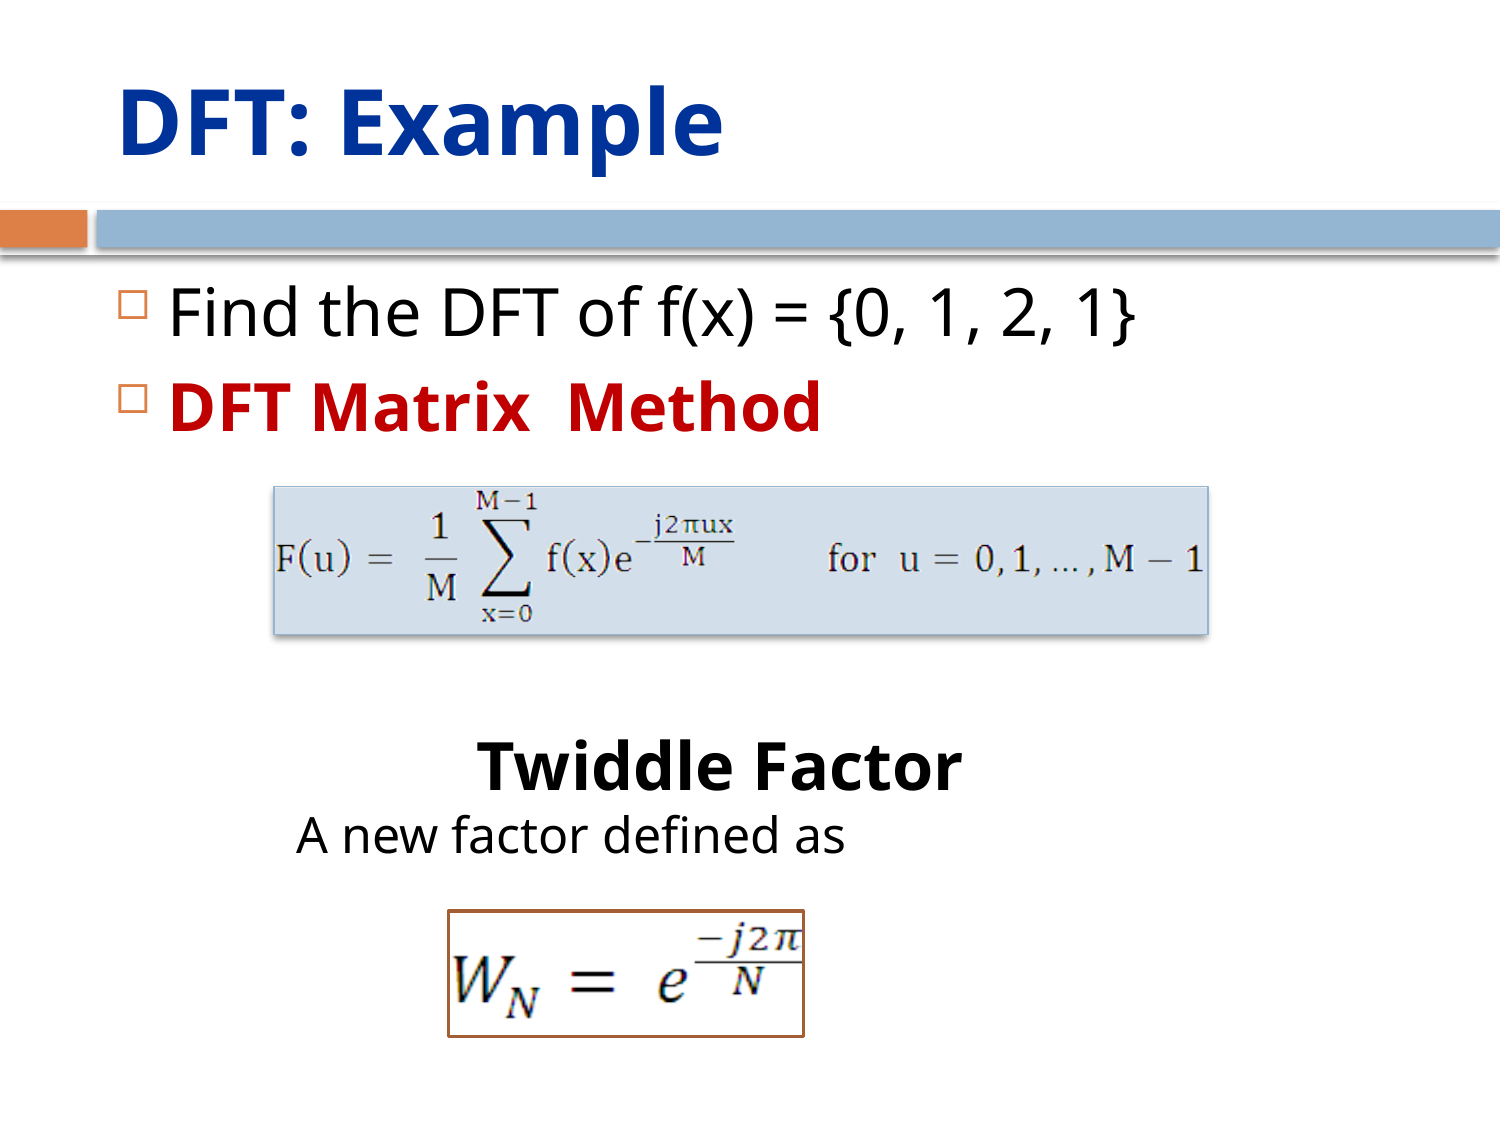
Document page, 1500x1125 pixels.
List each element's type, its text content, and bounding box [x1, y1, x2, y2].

title DFT: Example [100, 37, 1438, 200]
picture [449, 912, 802, 1036]
picture [274, 487, 1208, 635]
text_box Twiddle Factor A new factor defined as [281, 716, 1161, 872]
list Find the DFT of f(x) = {0, 1, 2, 1} DFT Matrix Method [100, 262, 1438, 463]
